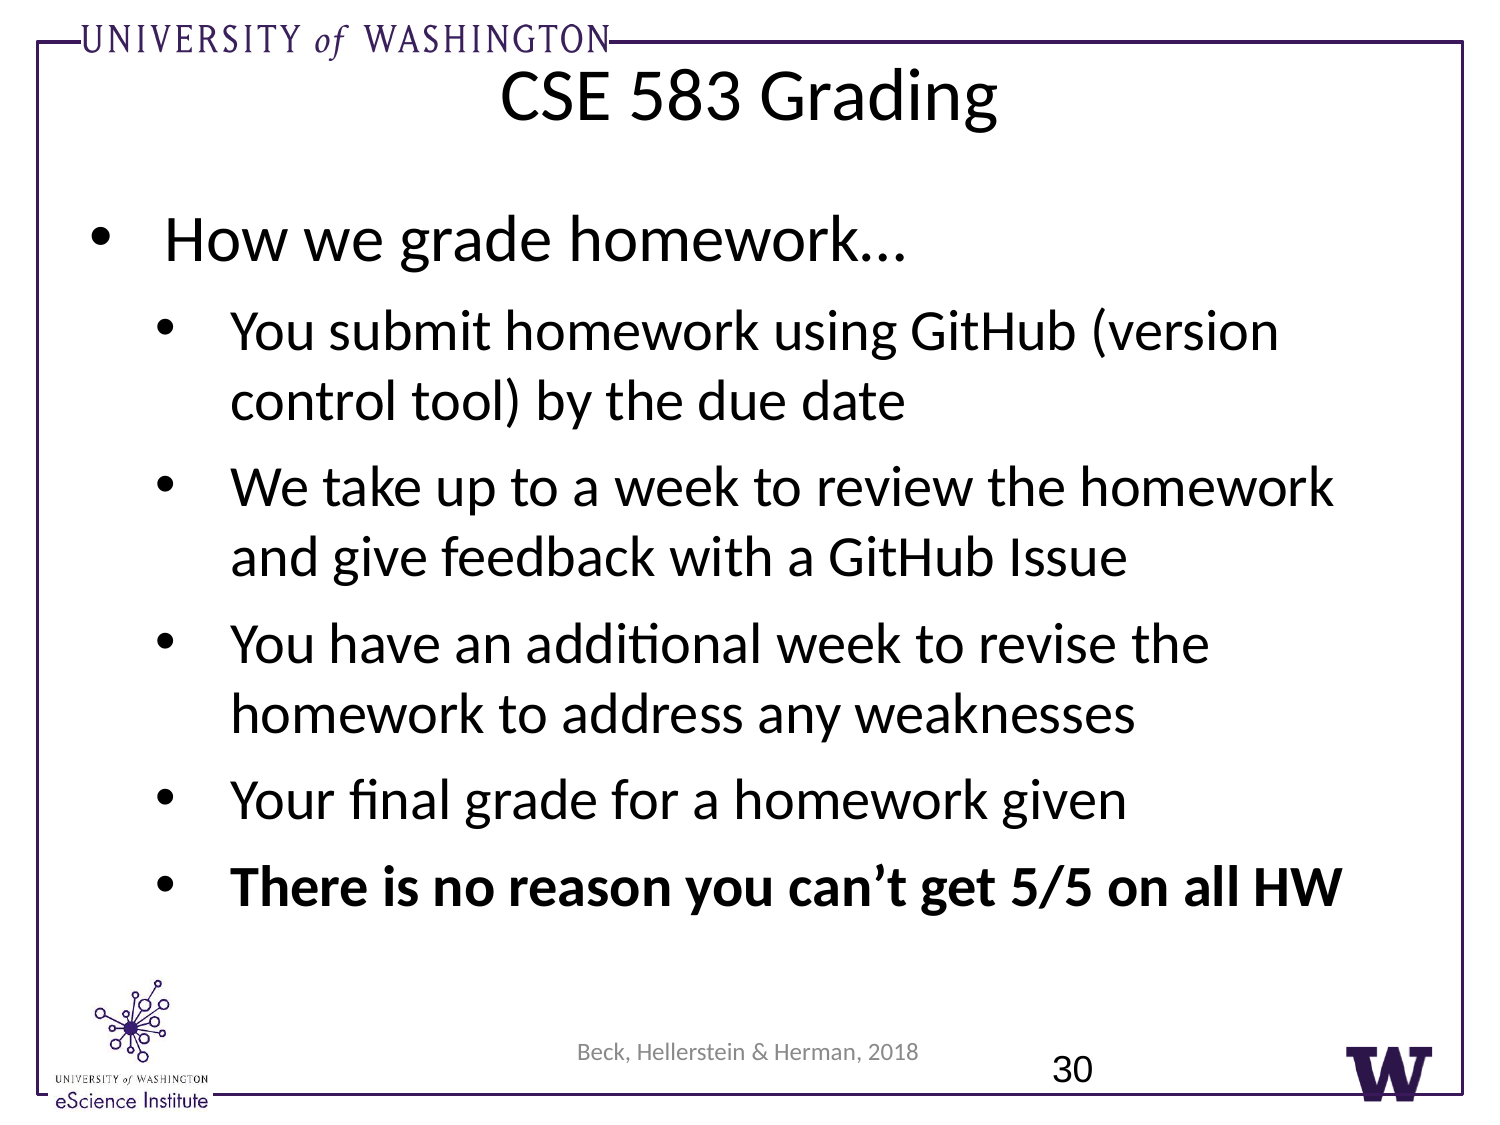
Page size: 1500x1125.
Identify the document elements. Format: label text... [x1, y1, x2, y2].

text_box CSE 583 Grading [74, 37, 1425, 175]
picture [1339, 1096, 1438, 1107]
picture [48, 978, 213, 1113]
text_box 30 [1037, 1037, 1325, 1098]
picture [1339, 1041, 1438, 1093]
text_box How we grade homework… You submit homework using GitHub (version control tool) by the due date We take up to a week to review the homework and give feedback with a GitHub Issue You have an additional week to revise the homework to address any weaknesses Your final grade for a homework given There is no reason you can’t get 5/5 on all HW [74, 187, 1425, 975]
footer Beck, Hellerstein & Herman, 2018 [510, 1027, 986, 1088]
picture [81, 24, 609, 37]
